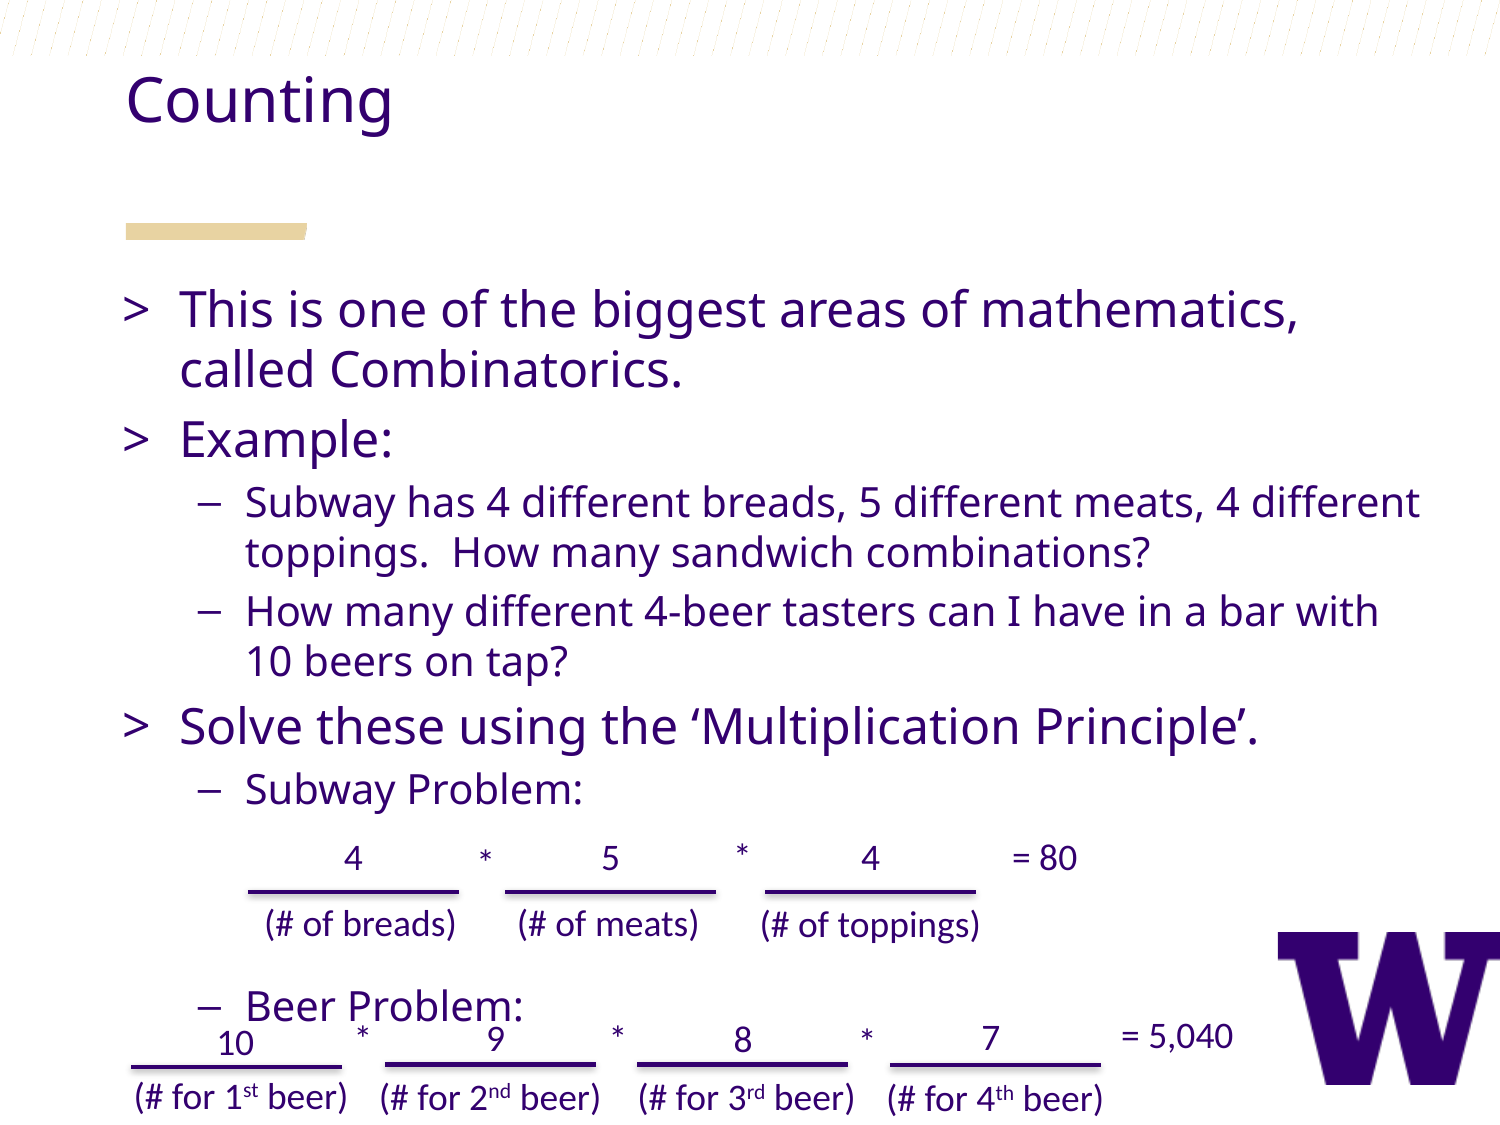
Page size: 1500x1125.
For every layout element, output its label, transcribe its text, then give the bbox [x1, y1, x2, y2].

text_box * [338, 1007, 388, 1068]
list This is one of the biggest areas of mathematics, called Combinatorics. Example: Subway has 4 different breads, 5 different meats, 4 different toppings. How many sandwich combinations? How many different 4-beer tasters can I have in a bar with 10 beers on tap? Solve these using the ‘Multiplication Principle’. Subway Problem: Beer Problem: [108, 270, 1453, 893]
text_box 8 [718, 1007, 768, 1063]
text_box (# for 4th beer) [871, 1066, 1120, 1125]
picture [0, 0, 1500, 56]
text_box (# for 3rd beer) [622, 1068, 871, 1125]
text_box (# of meats) [502, 899, 715, 952]
text_box (# of breads) [249, 892, 473, 952]
text_box = 80 [997, 825, 1093, 885]
text_box 4 [846, 825, 895, 885]
text_box (# of toppings) [744, 892, 997, 952]
text_box * [593, 1007, 643, 1068]
text_box (# for 1st beer) [118, 1064, 364, 1125]
text_box * [843, 1010, 892, 1071]
text_box 4 [328, 825, 378, 885]
text_box = 5,040 [1106, 1003, 1249, 1064]
text_box 10 [201, 1010, 270, 1066]
text_box (# for 2nd beer) [364, 1068, 617, 1125]
text_box 7 [966, 1005, 1016, 1064]
text_box 5 [586, 825, 636, 885]
text_box * [461, 831, 511, 892]
list Counting [110, 60, 1453, 224]
text_box 9 [471, 1006, 521, 1063]
text_box * [718, 825, 767, 885]
